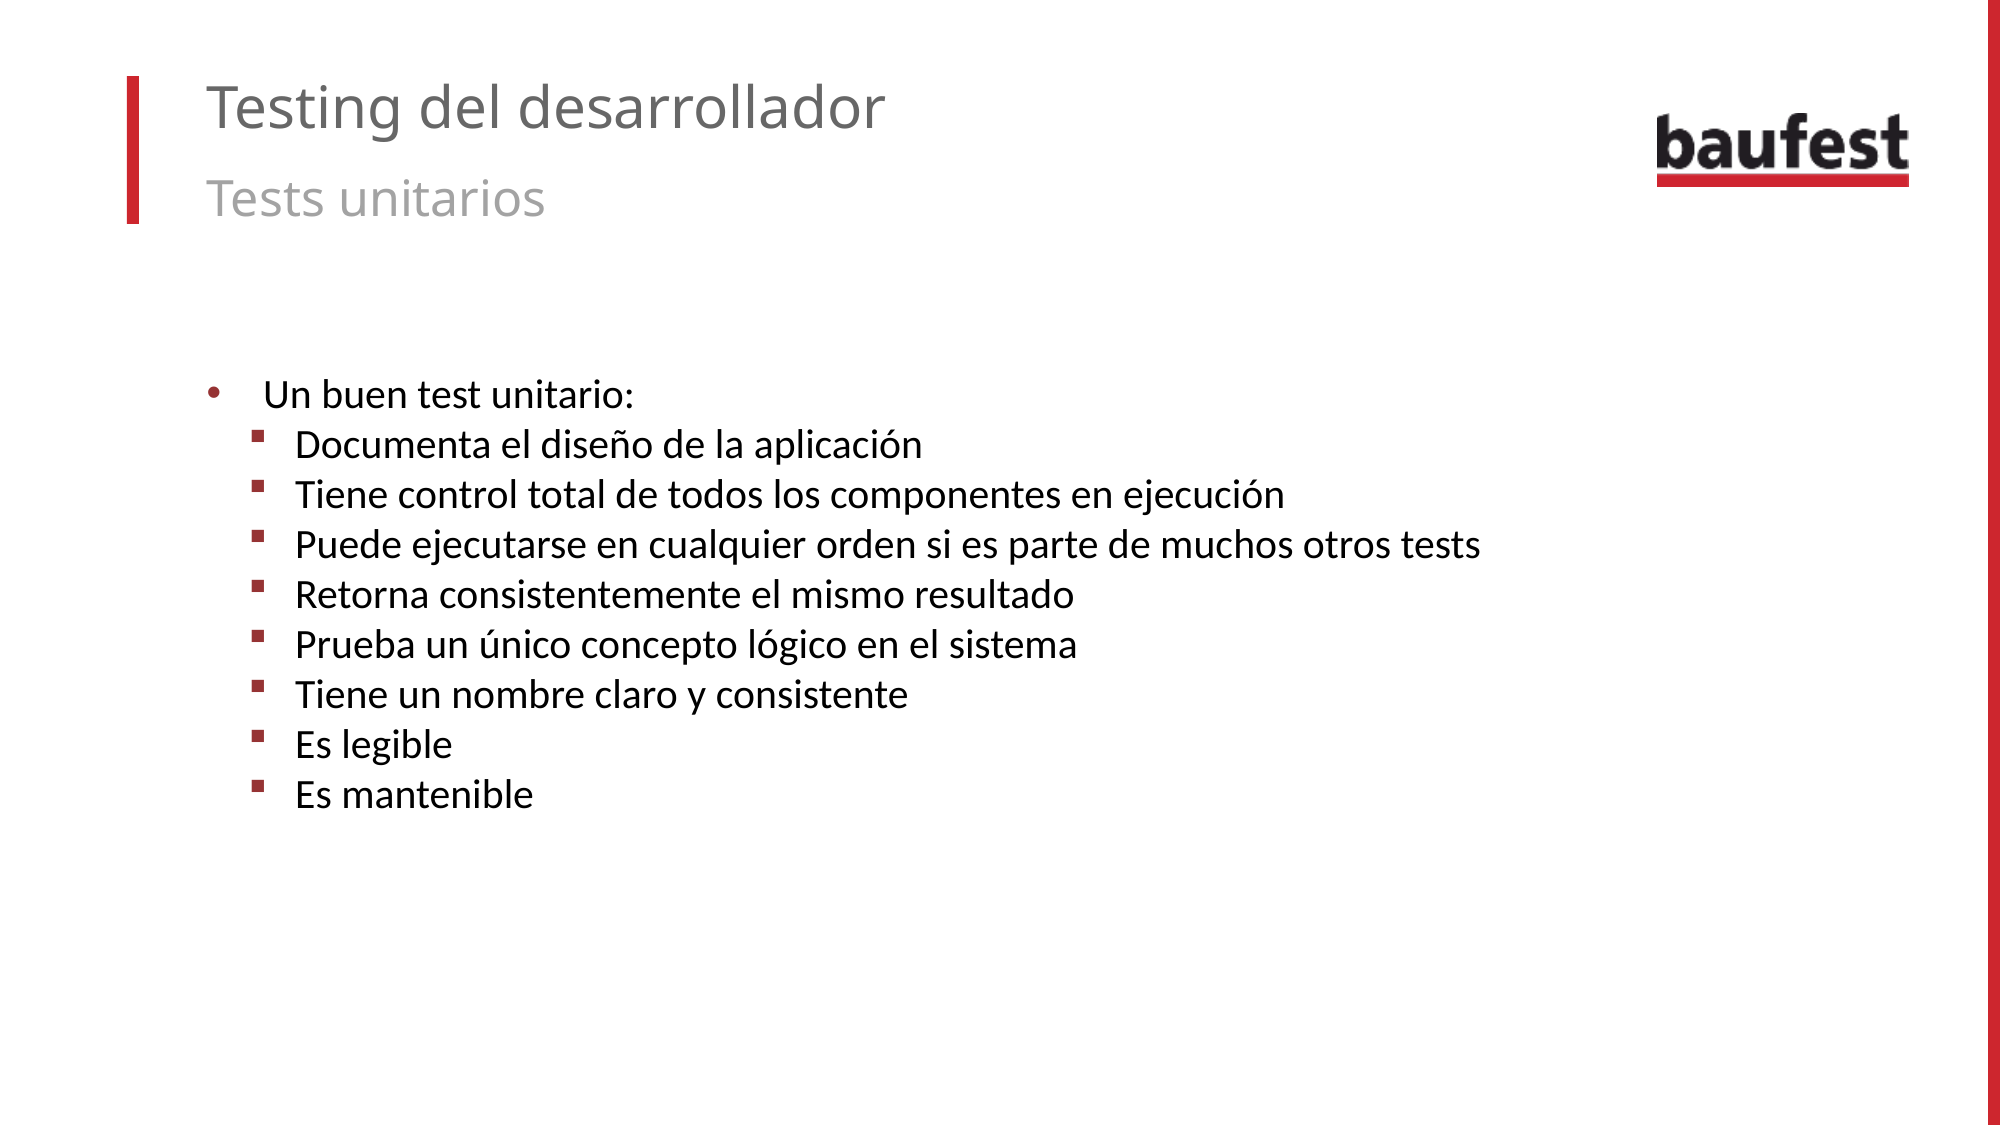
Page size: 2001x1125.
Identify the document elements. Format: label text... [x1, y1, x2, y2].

picture [1657, 113, 1909, 187]
list Un buen test unitario: Documenta el diseño de la aplicación Tiene control total de todos los componentes en ejecución Puede ejecutarse en cualquier orden si es parte de muchos otros tests Retorna consistentemente el mismo resultado Prueba un único concepto lógico en el sistema Tiene un nombre claro y consistente Es legible Es mantenible [191, 359, 1585, 957]
title Testing del desarrollador [191, 55, 1585, 157]
list Tests unitarios [191, 158, 1585, 251]
